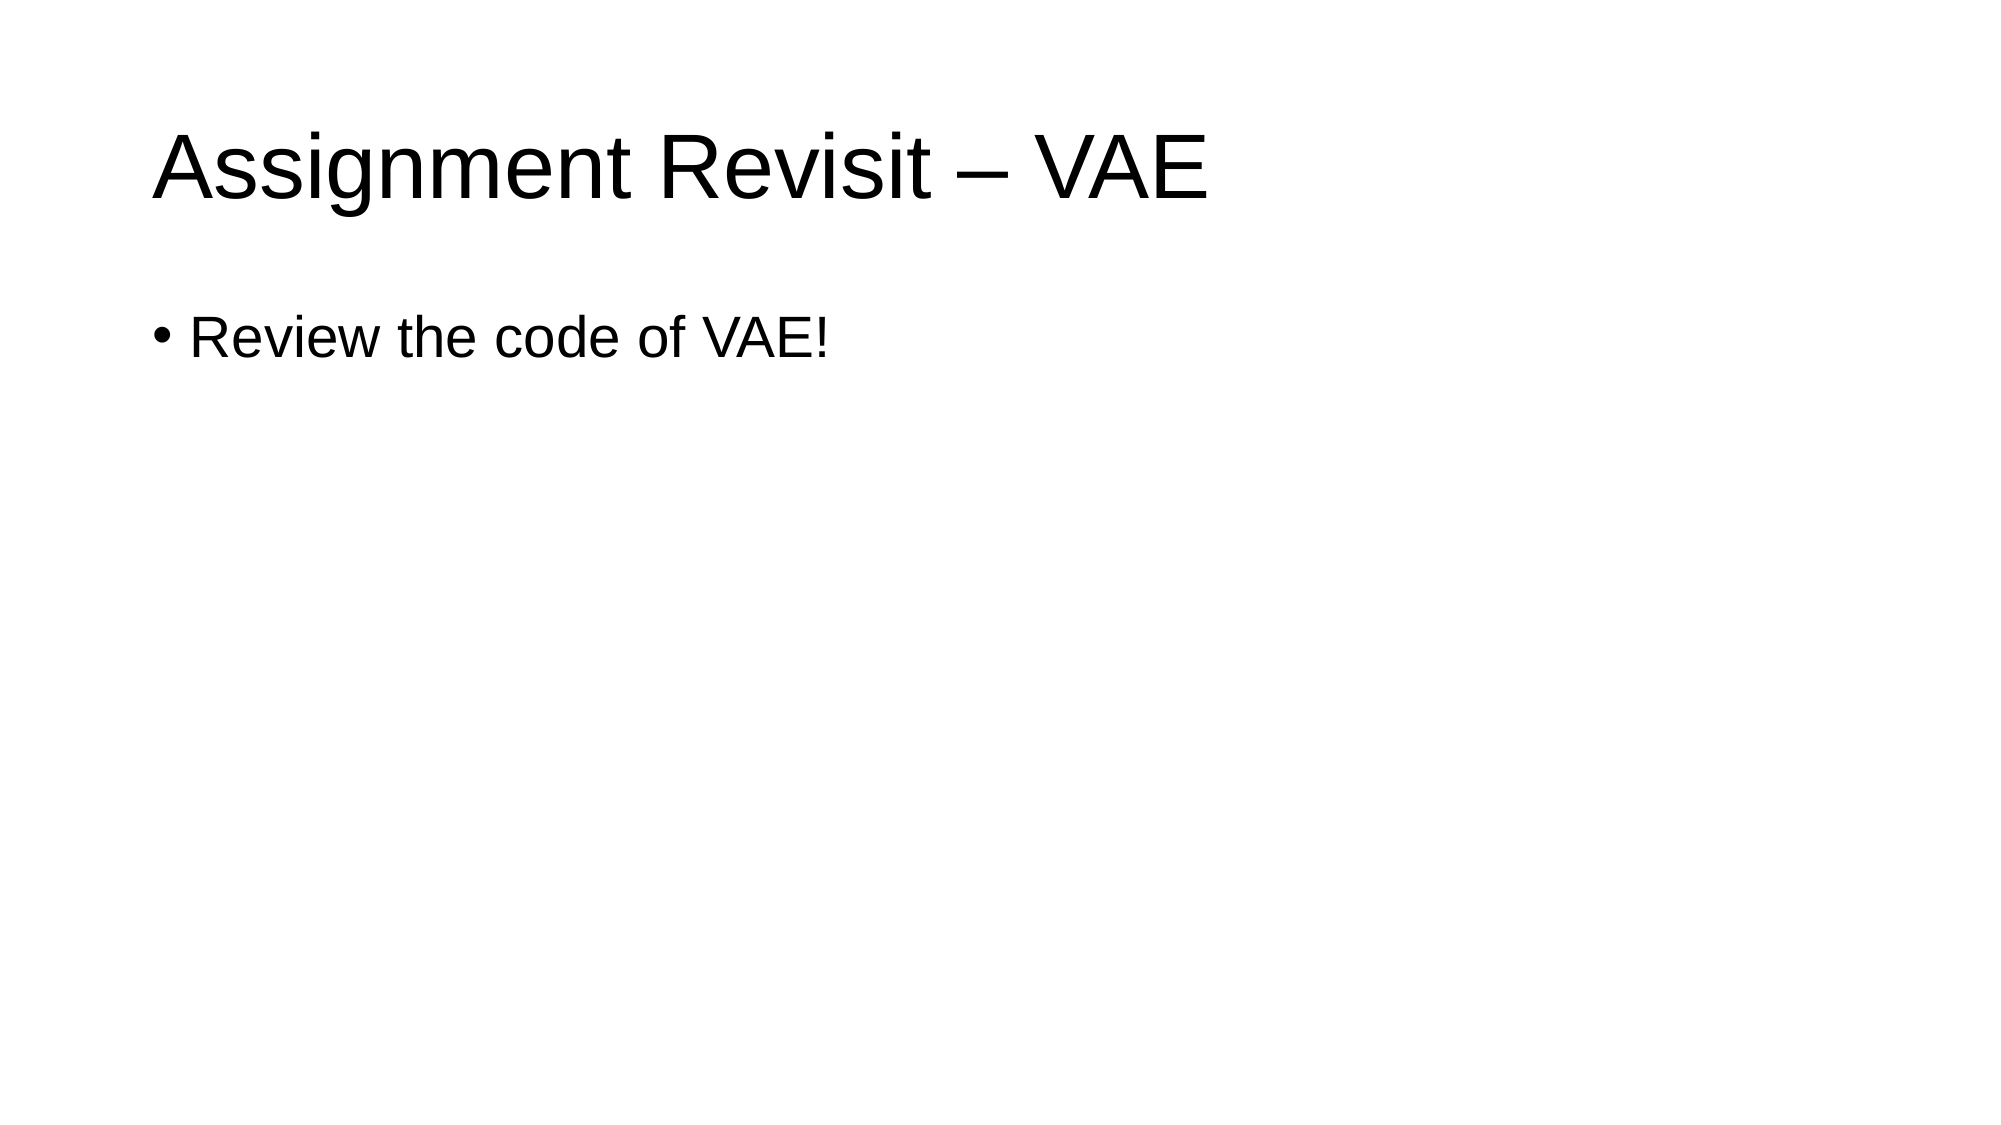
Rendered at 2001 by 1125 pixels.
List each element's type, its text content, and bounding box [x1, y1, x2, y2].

list Review the code of VAE! [137, 299, 1863, 1014]
title Assignment Revisit – VAE [137, 59, 1863, 278]
